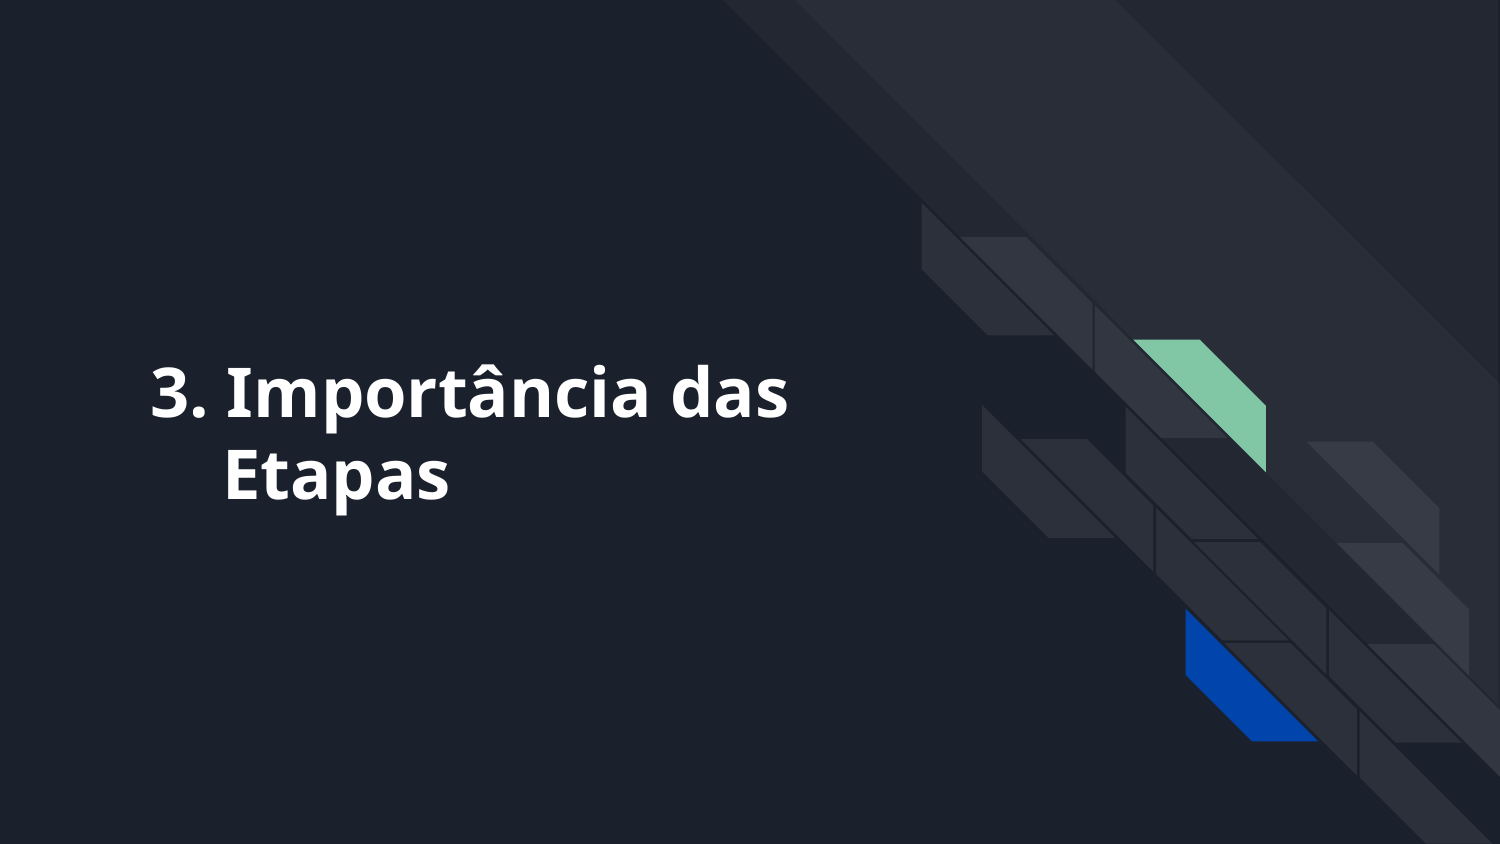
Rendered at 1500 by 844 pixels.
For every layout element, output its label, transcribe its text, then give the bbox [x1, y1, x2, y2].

title 3. Importância das Etapas [135, 336, 1091, 526]
